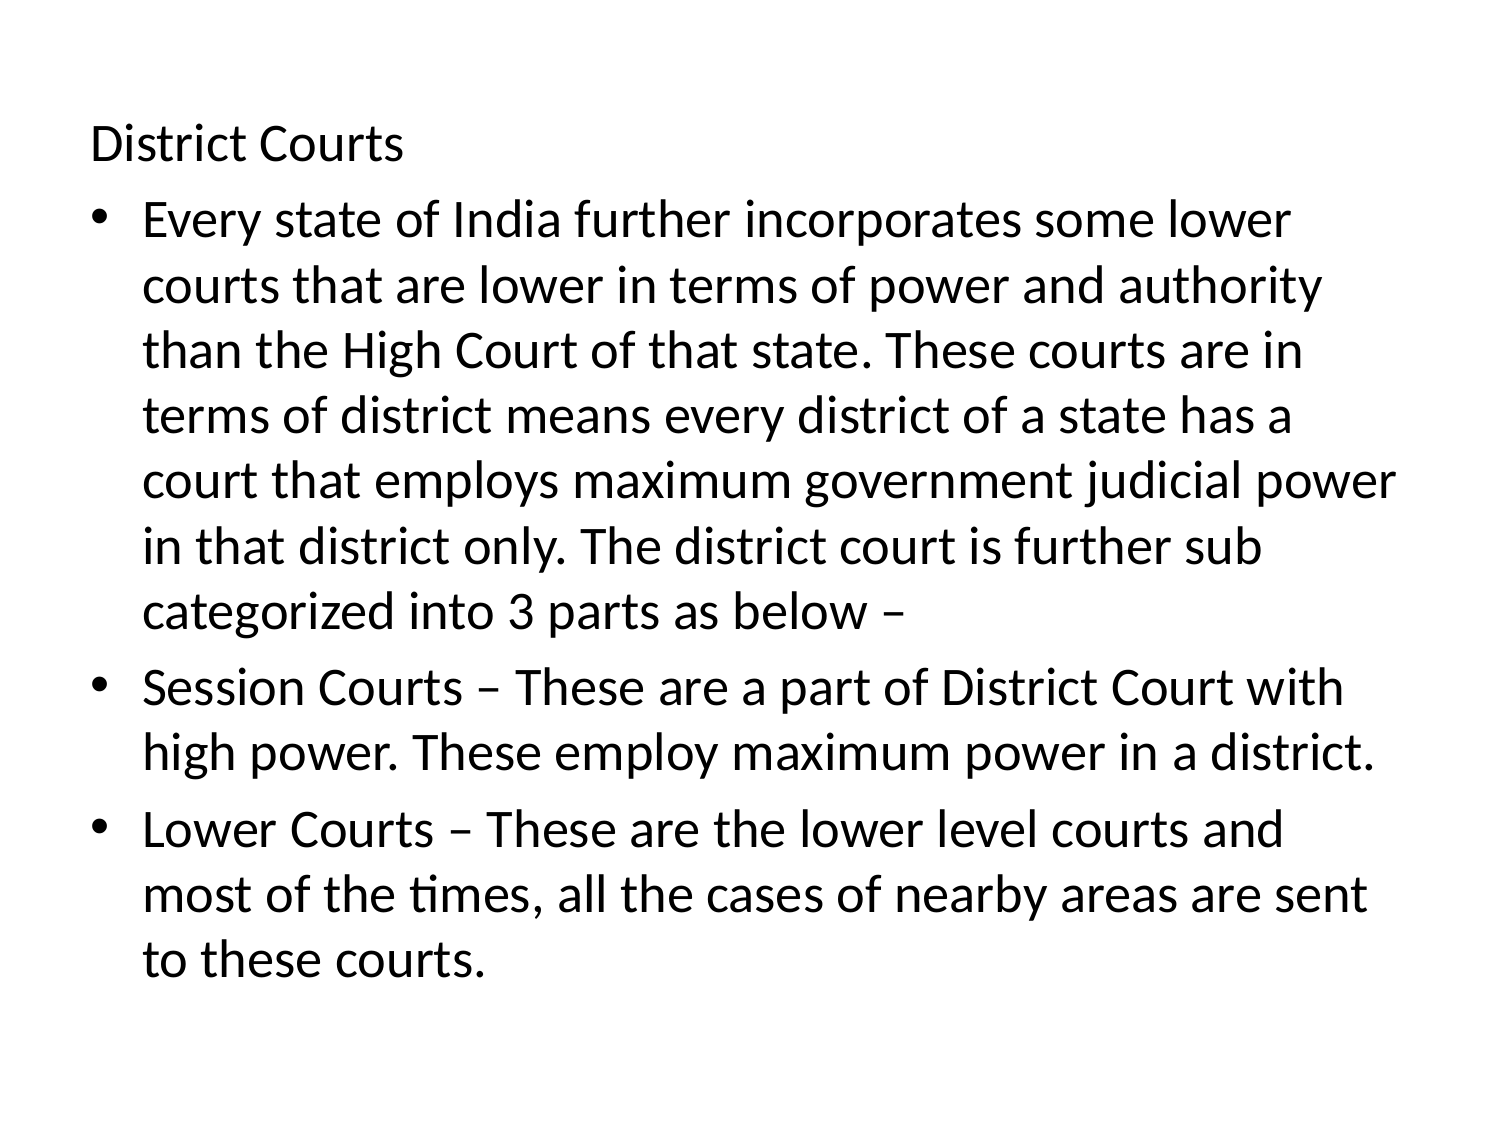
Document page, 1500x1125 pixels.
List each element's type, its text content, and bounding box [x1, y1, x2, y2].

list District Courts Every state of India further incorporates some lower courts that are lower in terms of power and authority than the High Court of that state. These courts are in terms of district means every district of a state has a court that employs maximum government judicial power in that district only. The district court is further sub categorized into 3 parts as below – Session Courts – These are a part of District Court with high power. These employ maximum power in a district. Lower Courts – These are the lower level courts and most of the times, all the cases of nearby areas are sent to these courts. [75, 99, 1425, 1005]
